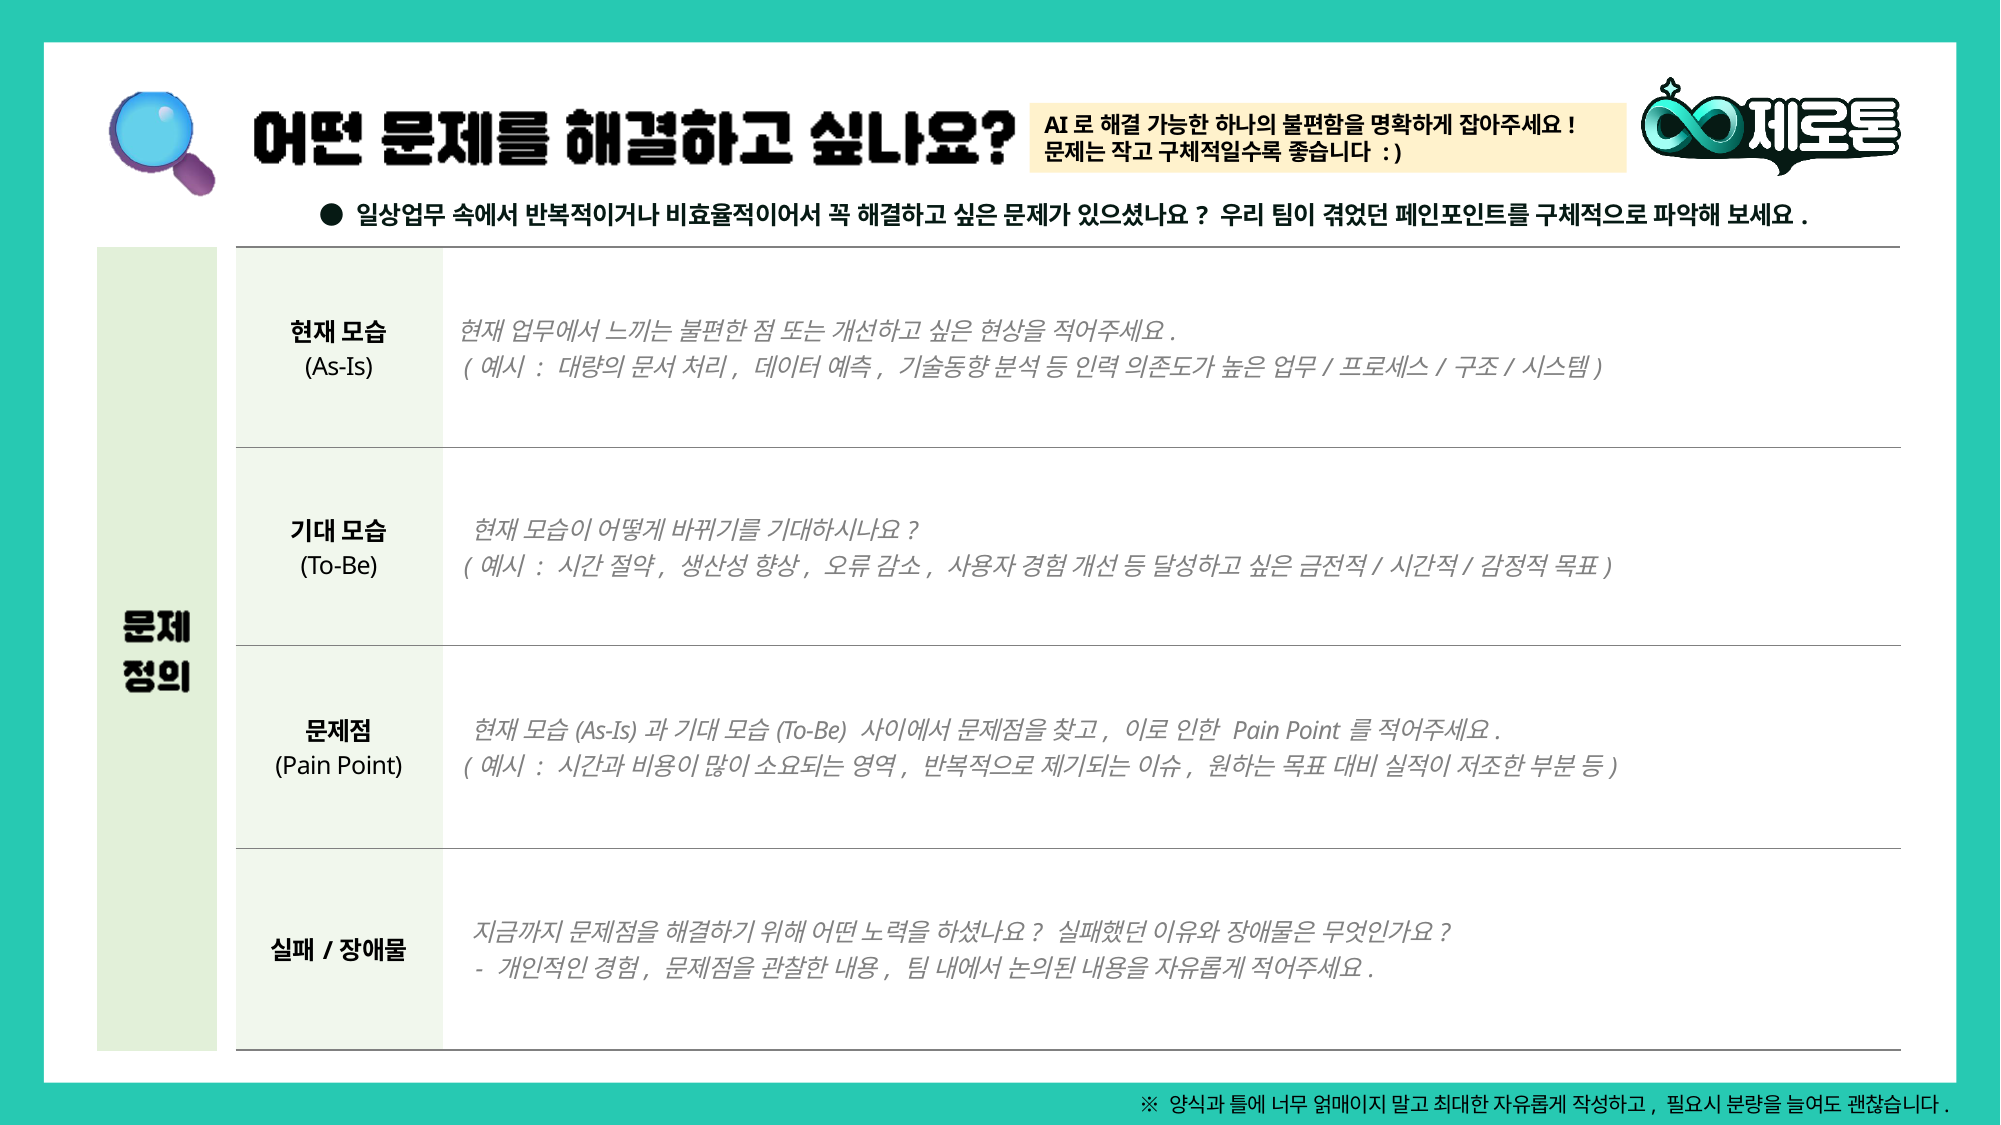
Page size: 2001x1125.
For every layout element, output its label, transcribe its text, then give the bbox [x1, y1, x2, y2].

text_box [43, 41, 1957, 1084]
picture [1640, 77, 1901, 176]
picture [97, 247, 217, 1051]
picture [96, 69, 1381, 219]
table_cell 현재 모습이 어떻게 바뀌기를 기대하시나요? (예시 : 시간 절약, 생산성 향상, 오류 감소, 사용자 경험 개선 등 달성하고 싶은 금전적/시간적/감정적 목표) [443, 448, 1900, 645]
table_cell 지금까지 문제점을 해결하기 위해 어떤 노력을 하셨나요? 실패했던 이유와 장애물은 무엇인가요? - 개인적인 경험, 문제점을 관찰한 내용, 팀 내에서 논의된 내용을 자유롭게 적어주세요. [443, 849, 1900, 1049]
table_header 현재 업무에서 느끼는 불편한 점 또는 개선하고 싶은 현상을 적어주세요. (예시 : 대량의 문서 처리, 데이터 예측, 기술동향 분석 등 인력 의존도가 높은 업무/프로세스/구조/시스템) [443, 248, 1900, 447]
table_cell 실패/장애물 [236, 849, 443, 1049]
table_header 현재 모습 (As-Is) [236, 248, 443, 447]
table_cell 문제점 (Pain Point) [236, 646, 443, 848]
text_box ※ 양식과 틀에 너무 얽매이지 말고 최대한 자유롭게 작성하고, 필요시 분량을 늘여도 괜찮습니다. [1124, 1084, 1965, 1125]
table_cell 기대 모습 (To-Be) [236, 448, 443, 645]
text_box ● 일상업무 속에서 반복적이거나 비효율적이어서 꼭 해결하고 싶은 문제가 있으셨나요? 우리 팀이 겪었던 페인포인트를 구체적으로 파악해 보세요. [304, 192, 1824, 237]
table_cell 현재 모습(As-Is)과 기대 모습(To-Be) 사이에서 문제점을 찾고, 이로 인한 Pain Point를 적어주세요. (예시 : 시간과 비용이 많이 소요되는 영역, 반복적으로 제기되는 이슈, 원하는 목표 대비 실적이 저조한 부분 등) [443, 646, 1900, 848]
text_box AI로 해결 가능한 하나의 불편함을 명확하게 잡아주세요! 문제는 작고 구체적일수록 좋습니다 : ) [1381, 102, 1627, 173]
